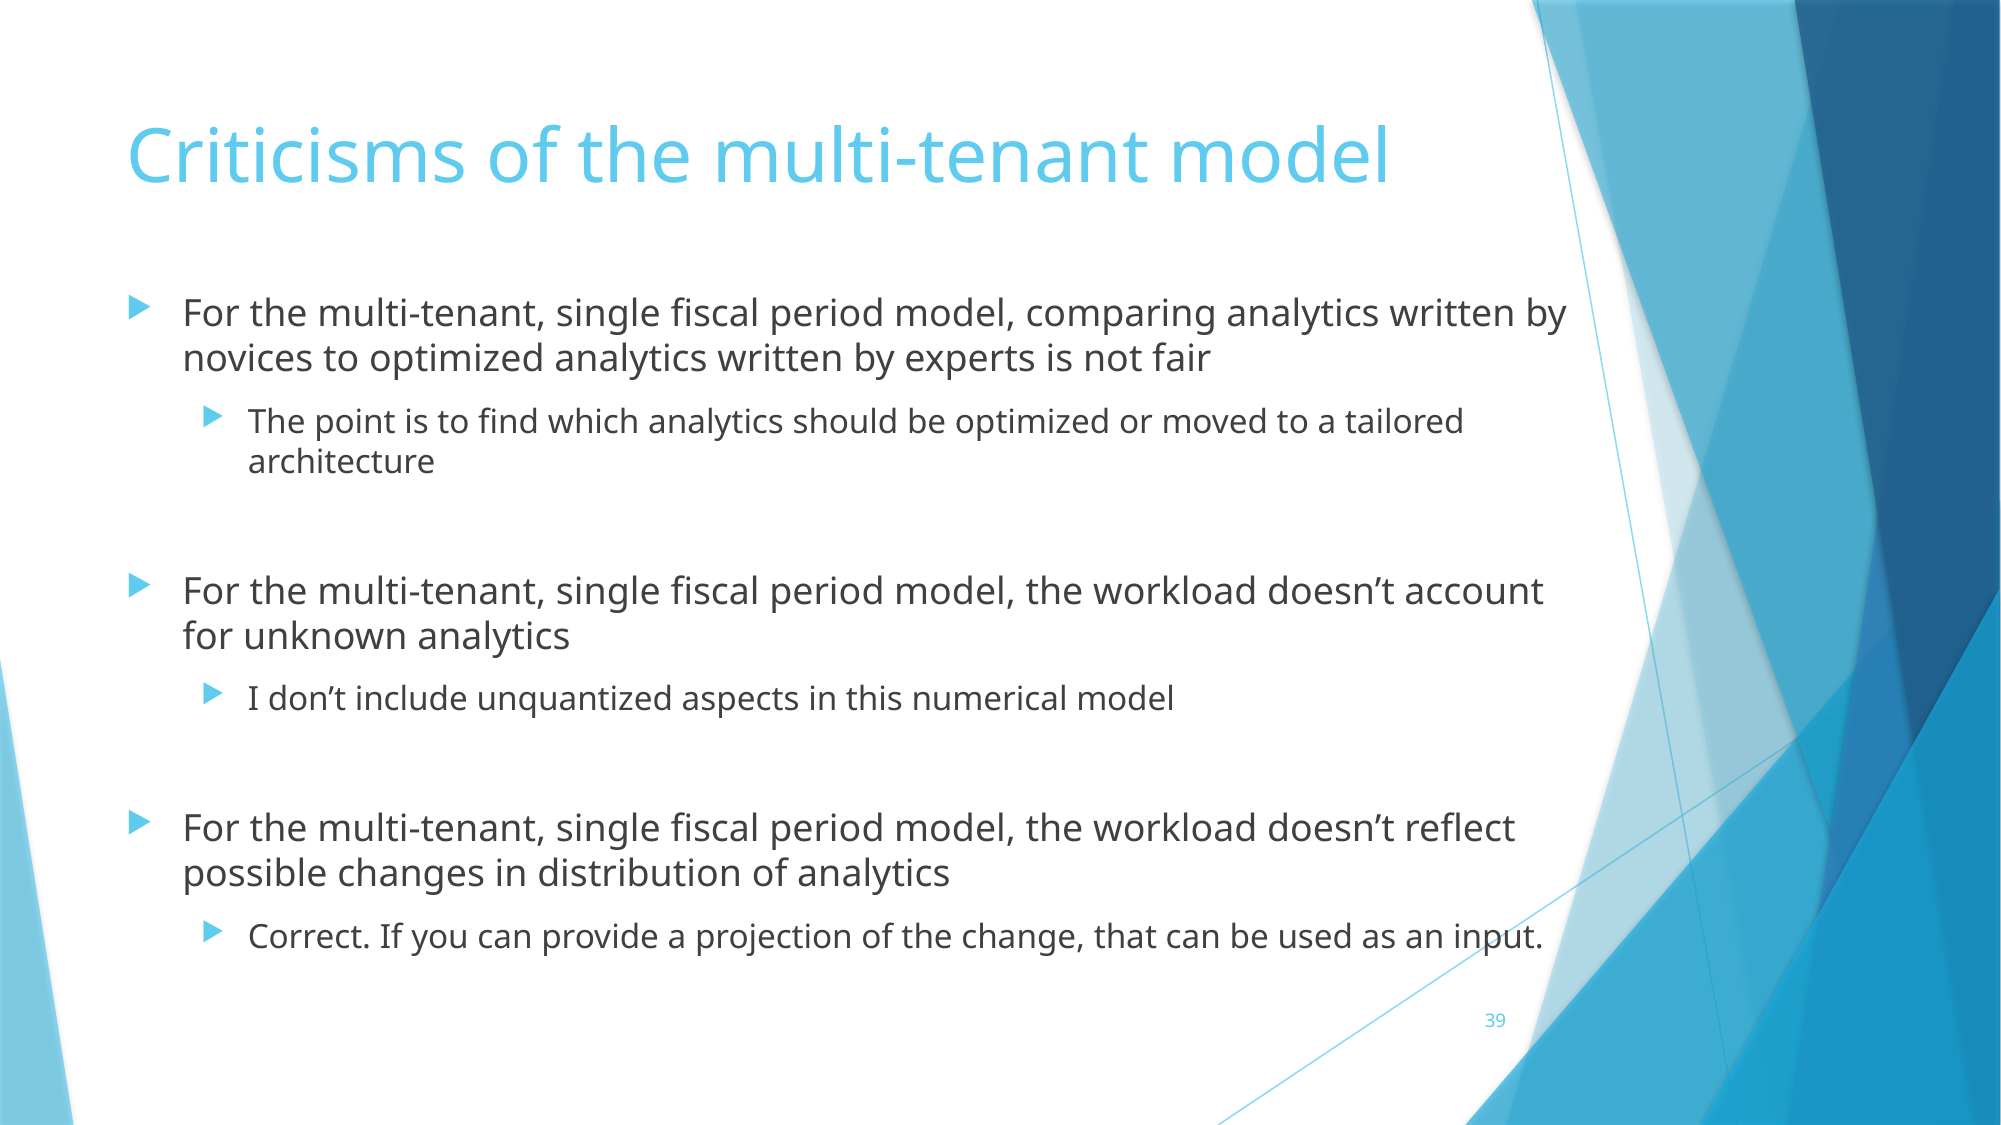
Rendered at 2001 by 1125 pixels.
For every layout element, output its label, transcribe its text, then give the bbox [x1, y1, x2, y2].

title Criticisms of the multi-tenant model [111, 99, 1522, 281]
slide_number 39 [1409, 991, 1522, 1051]
list For the multi-tenant, single fiscal period model, comparing analytics written by novices to optimized analytics written by experts is not fair The point is to find which analytics should be optimized or moved to a tailored architecture For the multi-tenant, single fiscal period model, the workload doesn’t account for unknown analytics I don’t include unquantized aspects in this numerical model For the multi-tenant, single fiscal period model, the workload doesn’t reflect possible changes in distribution of analytics Correct. If you can provide a projection of the change, that can be used as an input. [111, 281, 1593, 1074]
